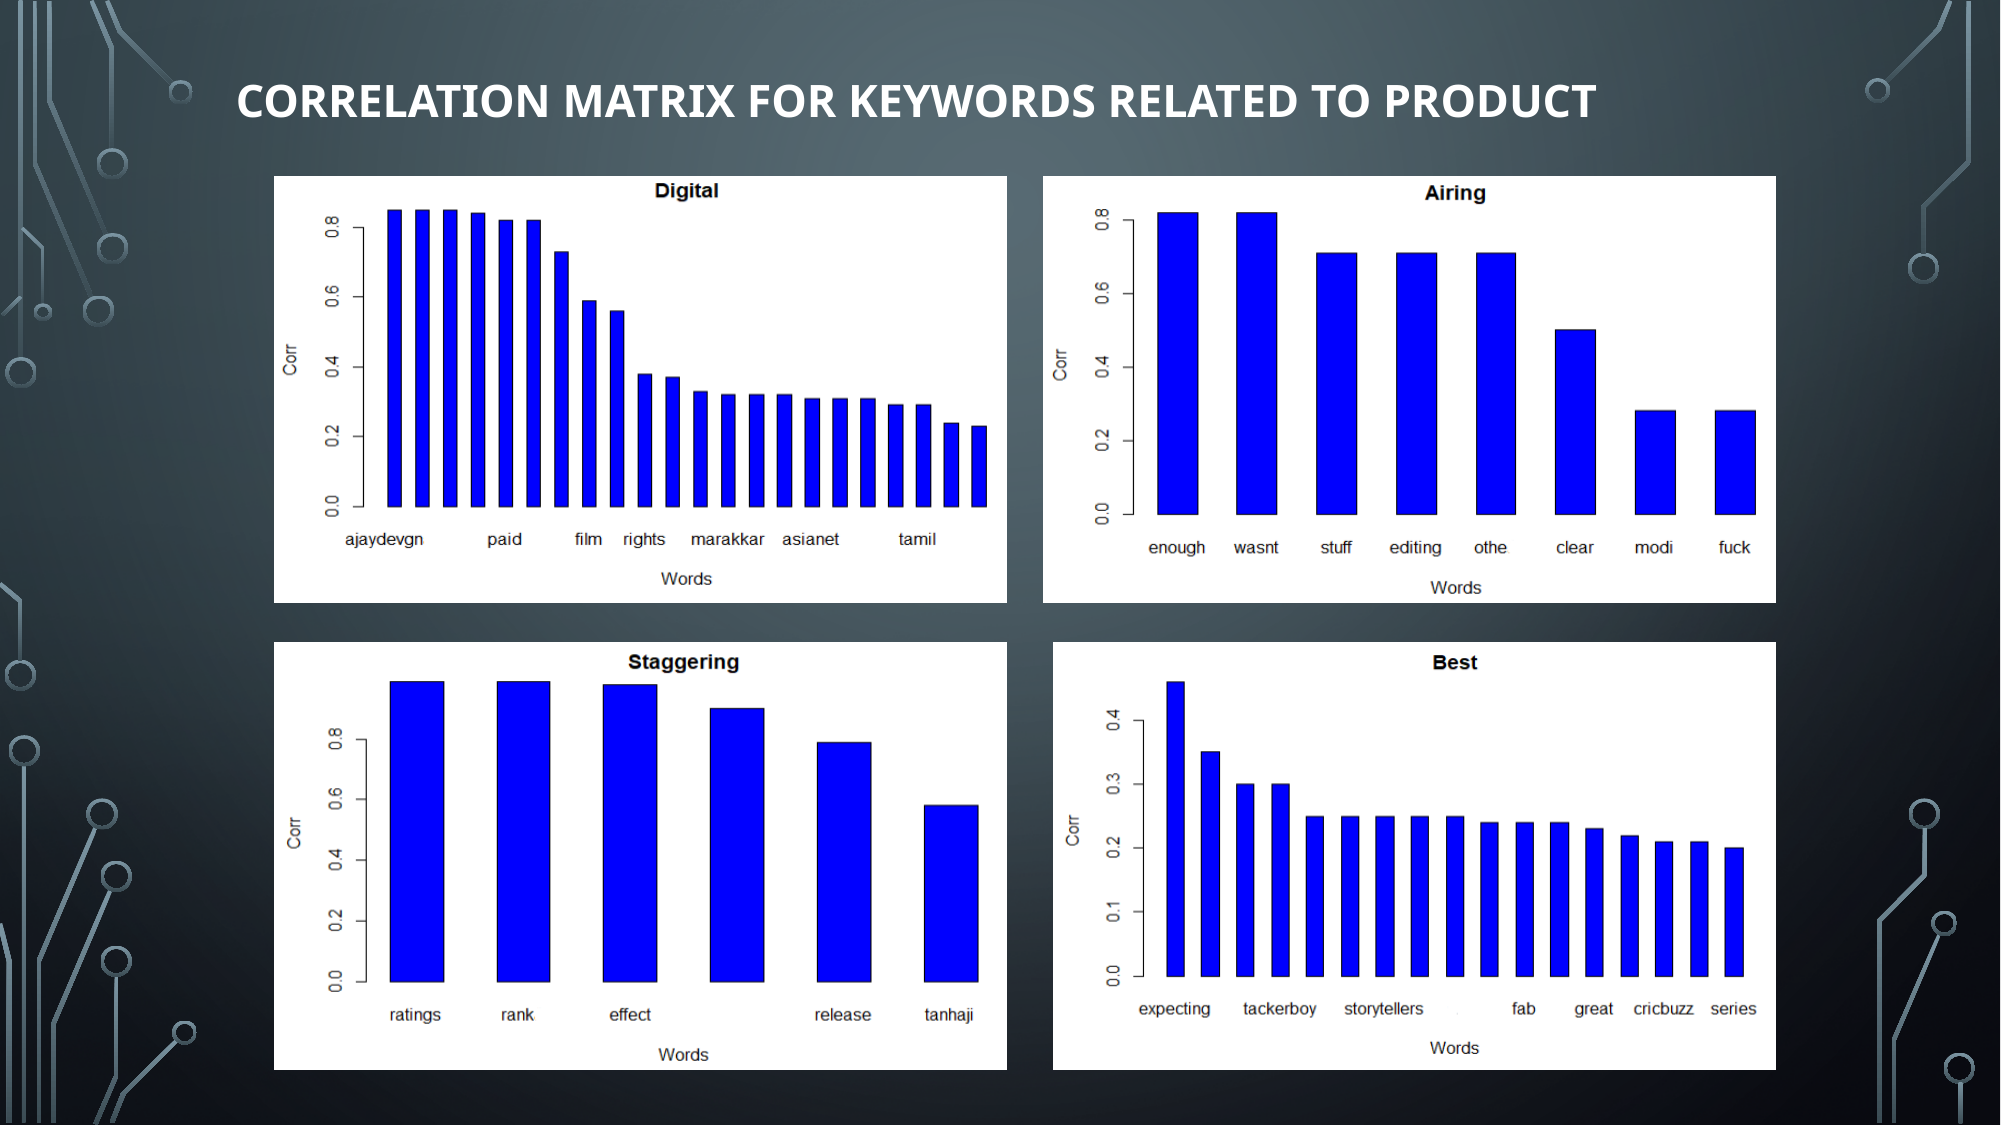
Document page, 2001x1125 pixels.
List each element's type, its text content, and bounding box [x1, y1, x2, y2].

picture [273, 642, 1007, 1071]
title CORRELATION MATRIx FOR KEYWORDS RELATED TO PRODUCT [220, 57, 1846, 149]
picture [1053, 642, 1777, 1071]
picture [273, 175, 1007, 604]
picture [1043, 175, 1777, 604]
